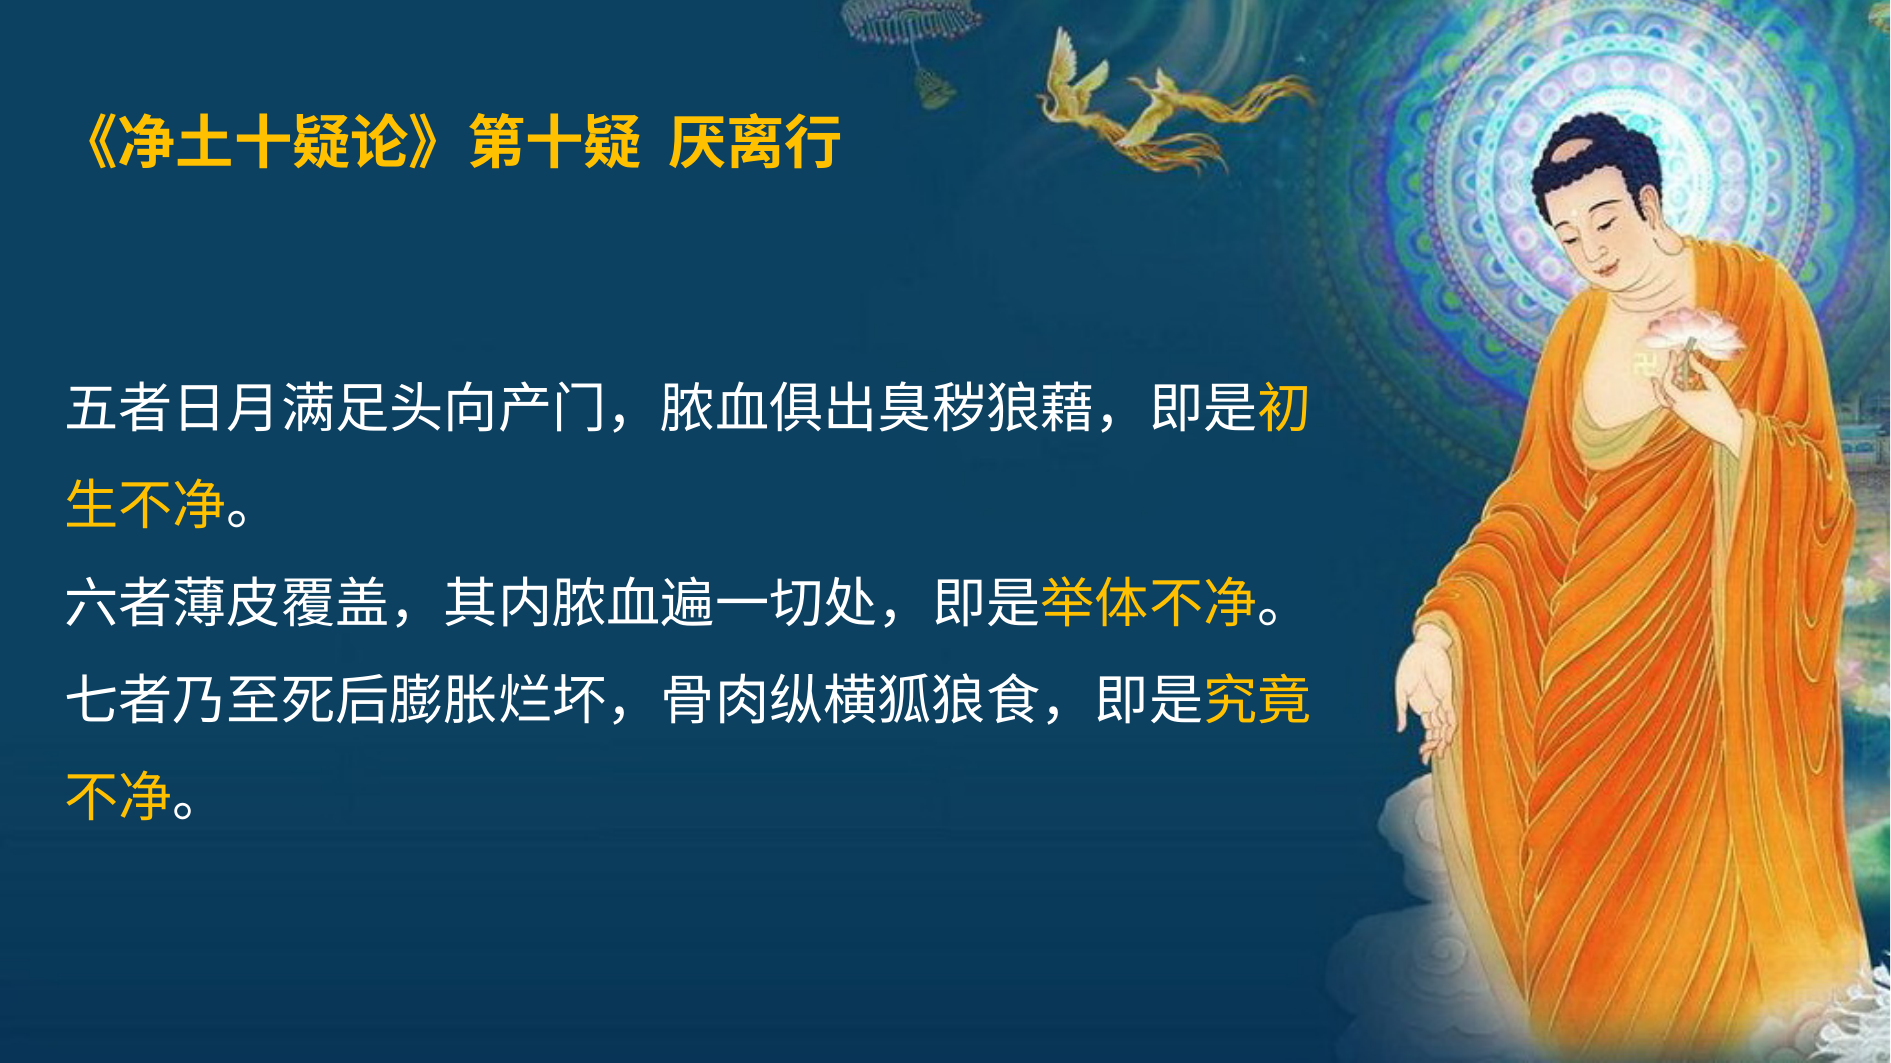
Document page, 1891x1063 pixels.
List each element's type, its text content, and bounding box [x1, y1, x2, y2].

picture [0, 0, 1891, 1063]
text_box 《净土十疑论》第十疑 厌离行 [44, 63, 1018, 288]
text_box 五者日月满足头向产门，脓血俱出臭秽狼藉，即是初生不净。 六者薄皮覆盖，其内脓血遍一切处，即是举体不净。 七者乃至死后膨胀烂坏，骨肉纵横狐狼食，即是究竟不净。 [49, 333, 1337, 926]
